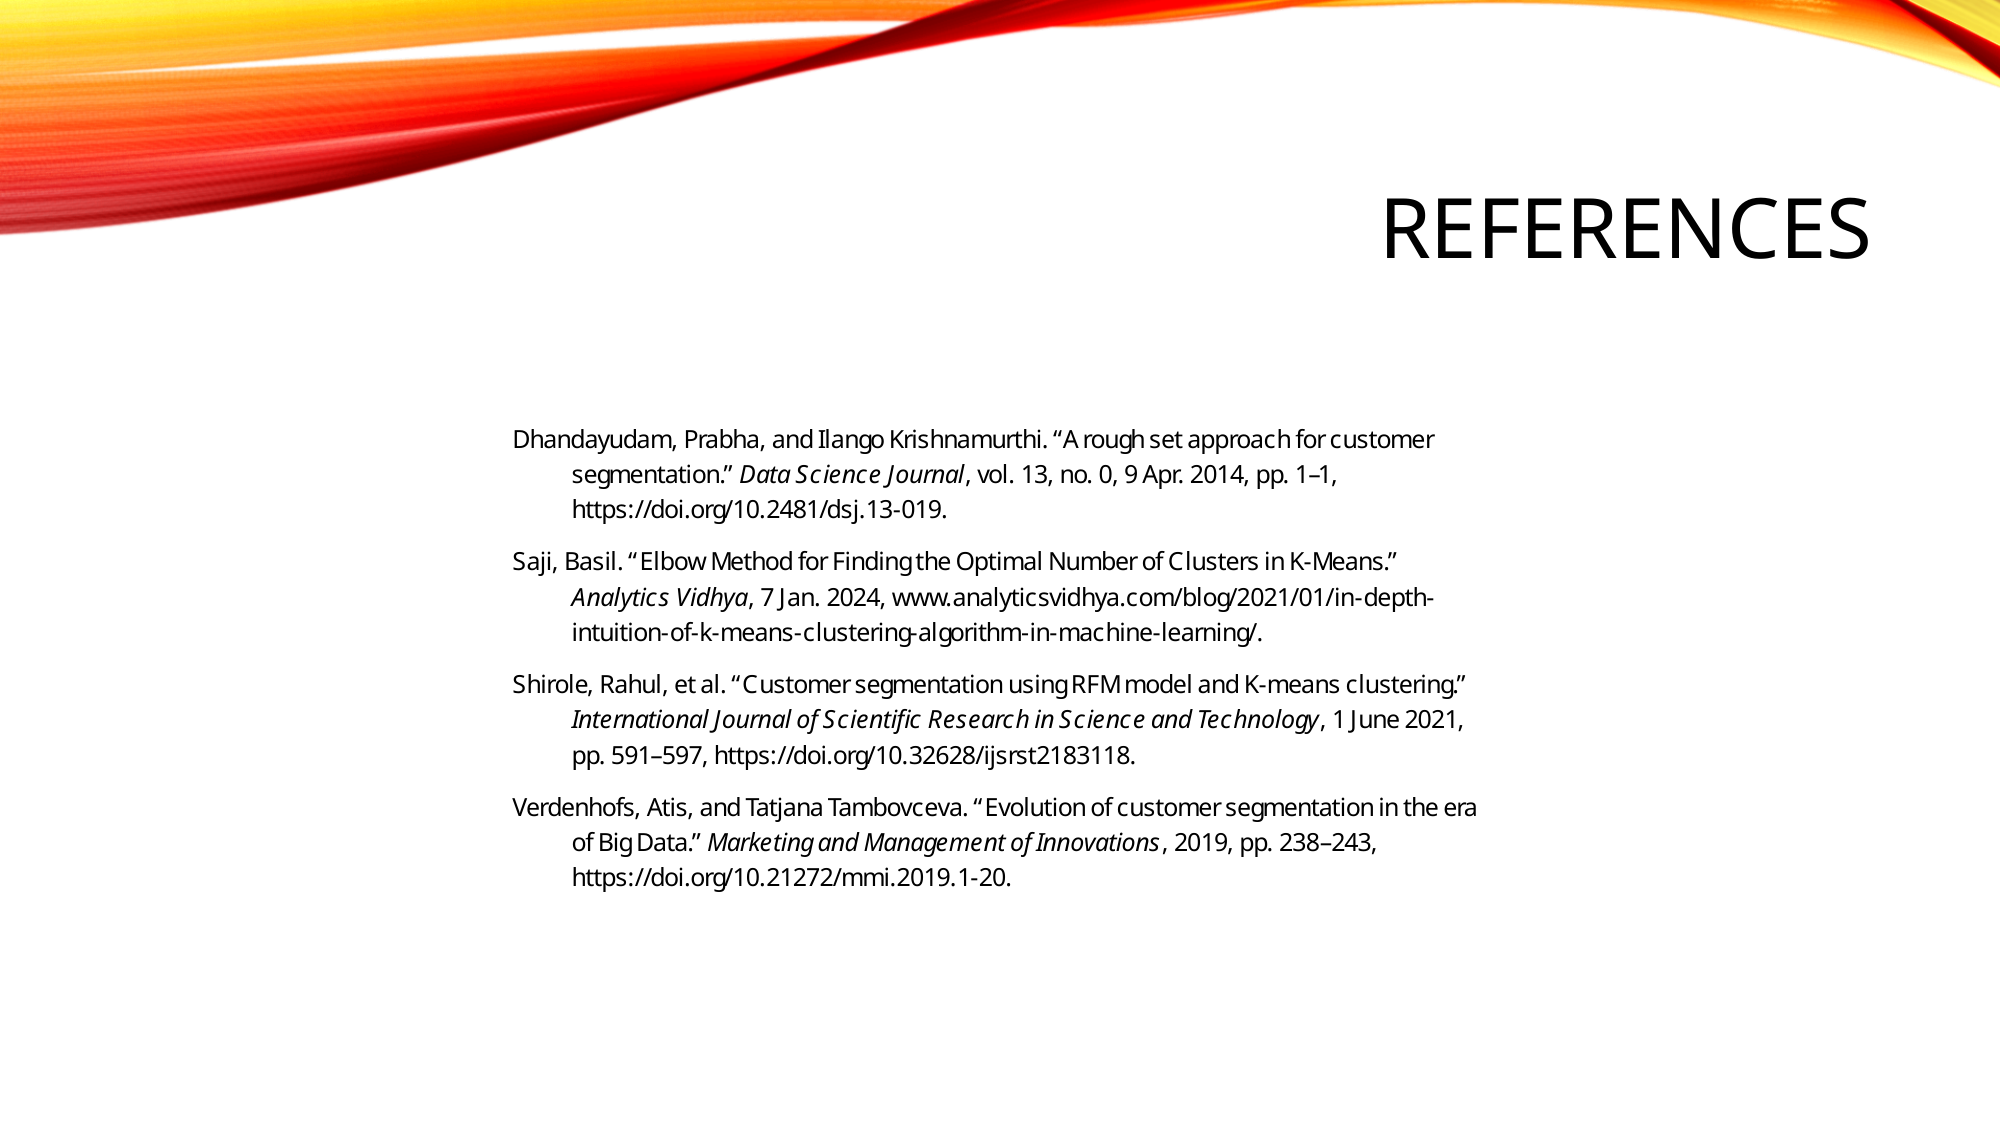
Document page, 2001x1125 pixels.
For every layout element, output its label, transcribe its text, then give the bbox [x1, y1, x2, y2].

title references [474, 125, 1888, 338]
picture [0, 0, 2000, 237]
picture [512, 424, 1488, 917]
